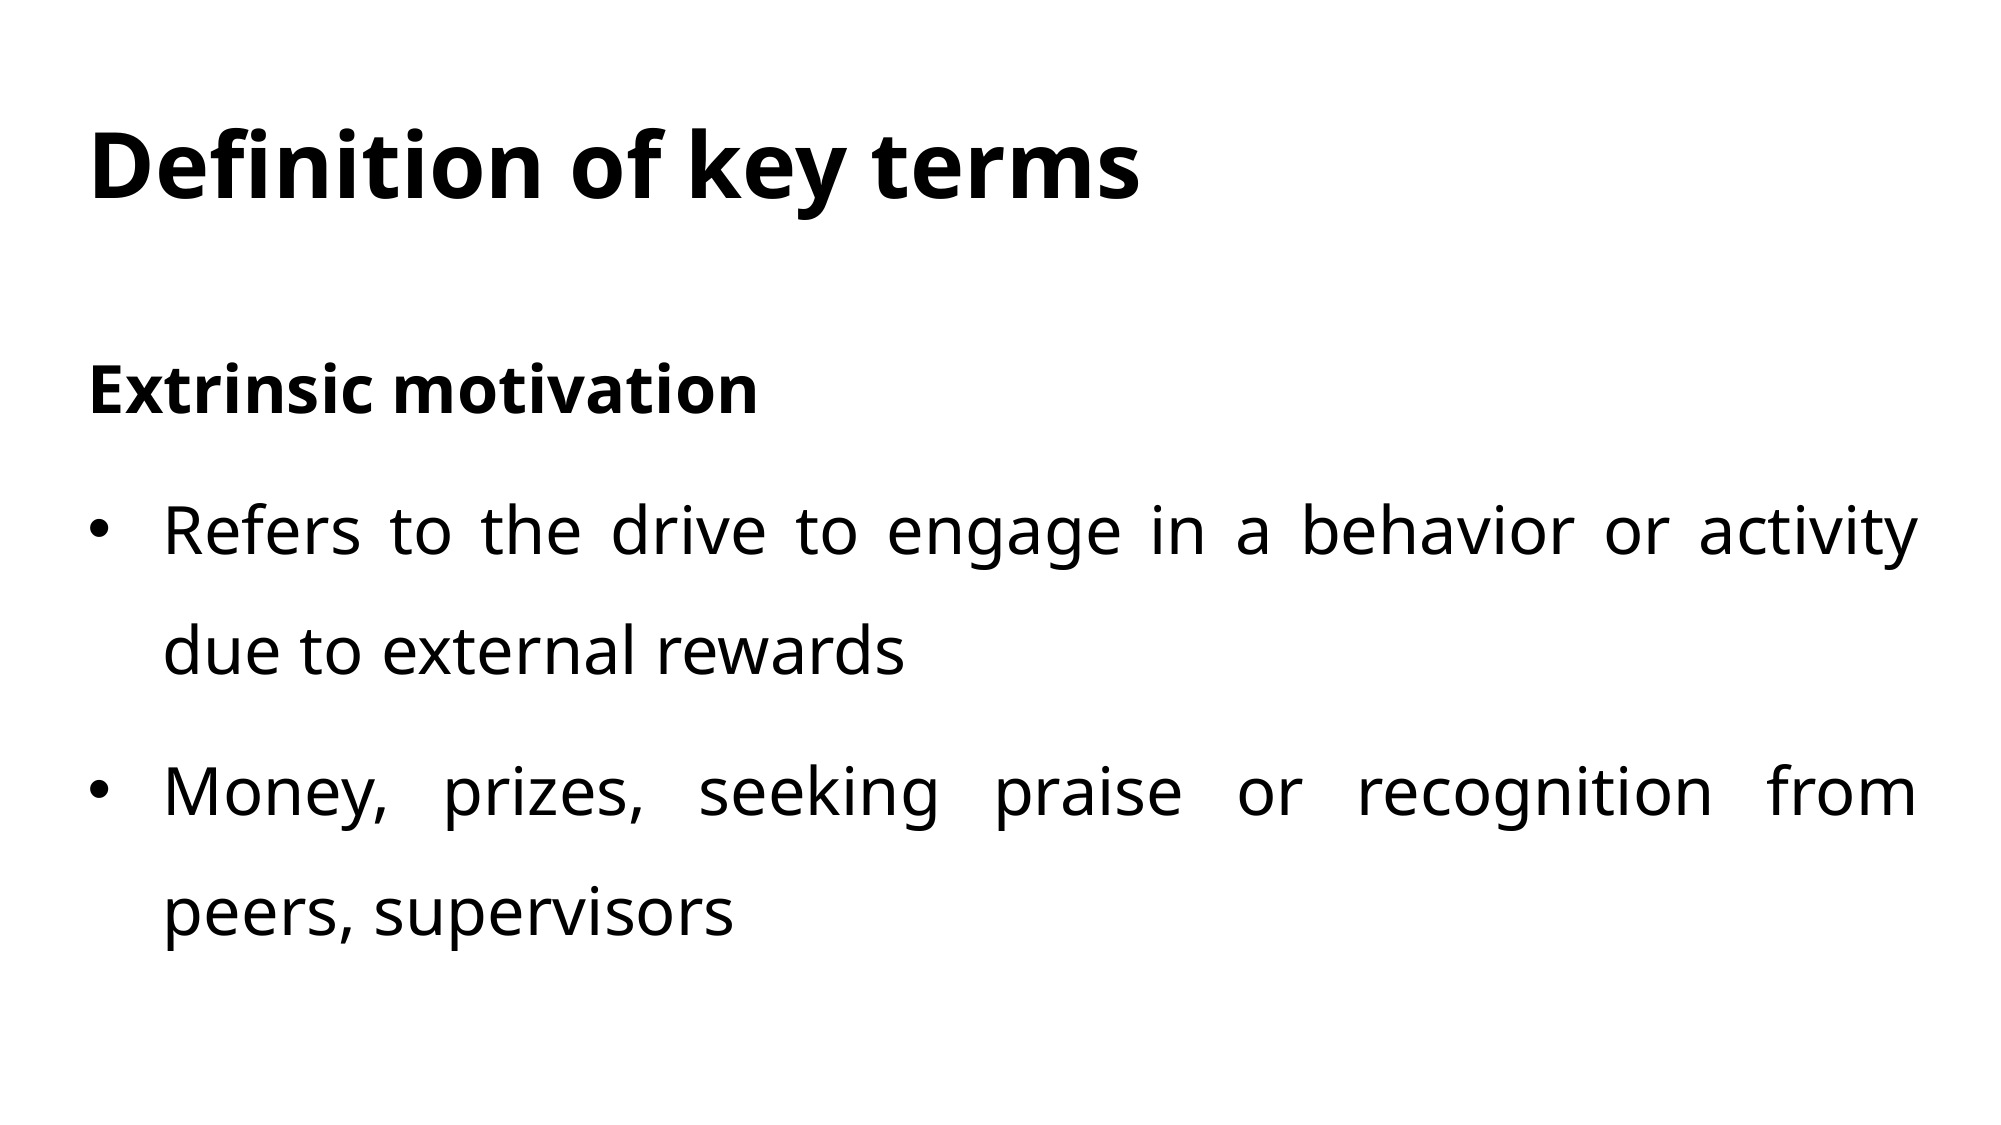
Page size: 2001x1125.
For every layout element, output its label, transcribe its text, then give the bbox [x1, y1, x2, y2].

list Extrinsic motivation Refers to the drive to engage in a behavior or activity due to external rewards Money, prizes, seeking praise or recognition from peers, supervisors [72, 299, 1936, 1066]
title Definition of key terms [72, 59, 1936, 278]
